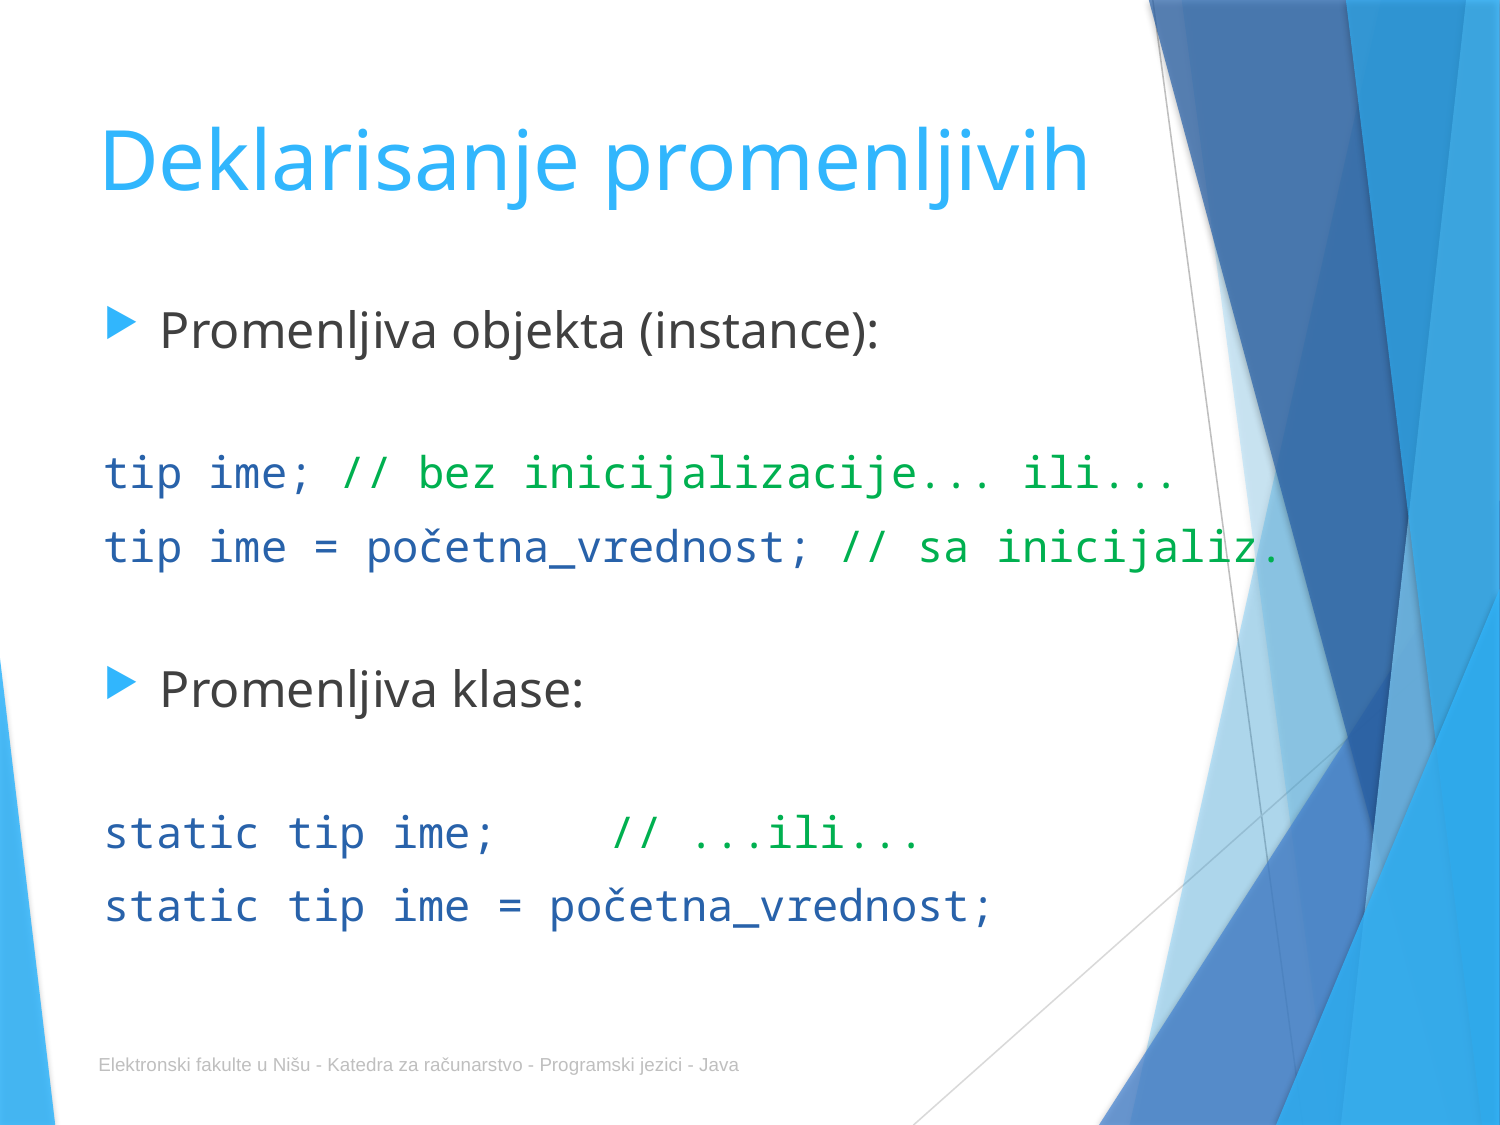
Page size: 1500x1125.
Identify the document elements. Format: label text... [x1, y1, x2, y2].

list Promenljiva objekta (instance): tip ime; // bez inicijalizacije... ili... tip ime = početna_vrednost; // sa inicijaliz. Promenljiva klase: static tip ime; // ...ili... static tip ime = početna_vrednost; [88, 290, 1341, 965]
title Deklarisanje promenljivih [83, 99, 1141, 220]
footer Elektronski fakulte u Nišu - Katedra za računarstvo - Programski jezici - Java [83, 1034, 1141, 1094]
